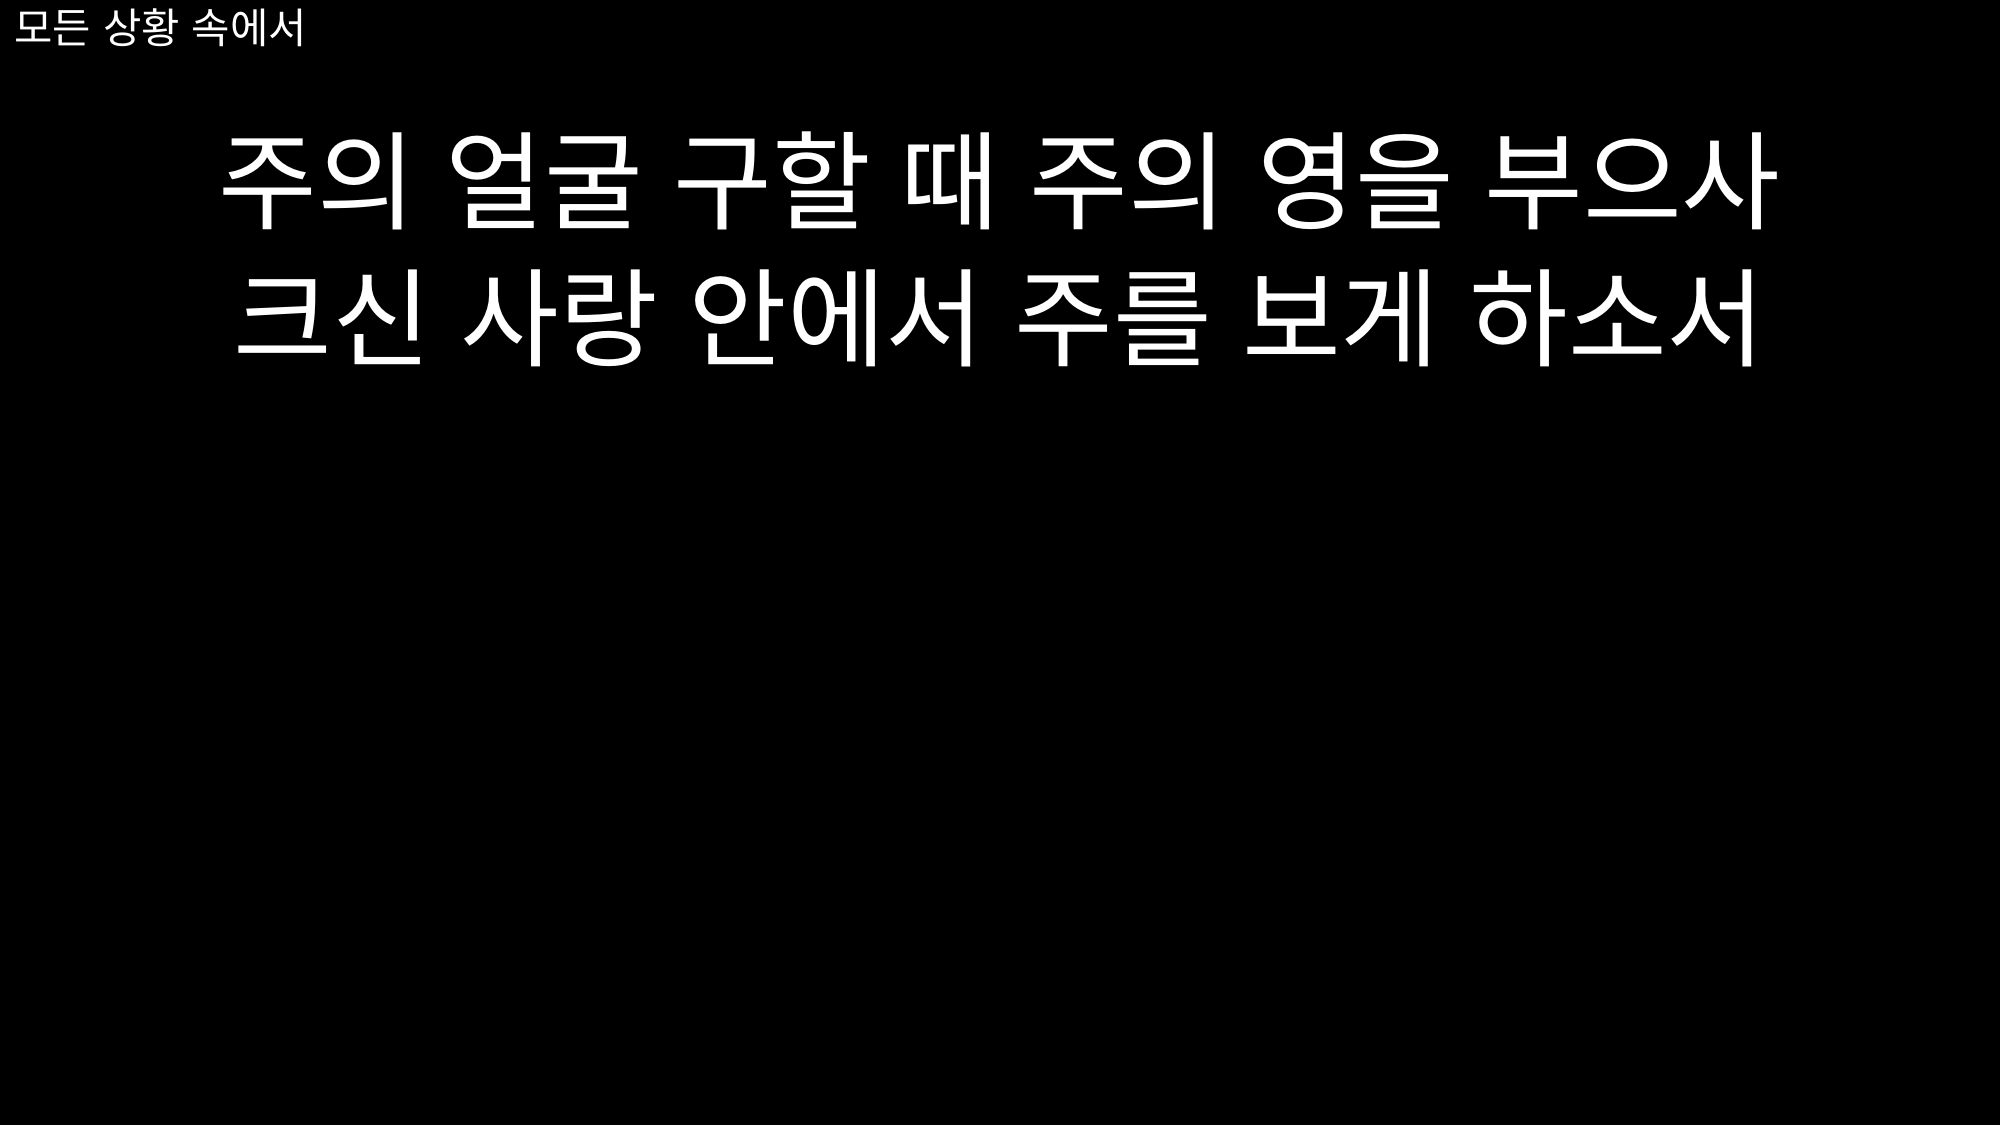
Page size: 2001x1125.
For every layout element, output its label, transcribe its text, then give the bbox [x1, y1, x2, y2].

subtitle 주의 얼굴 구할 때 주의 영을 부으사 크신 사랑 안에서 주를 보게 하소서 [0, 3, 2000, 781]
